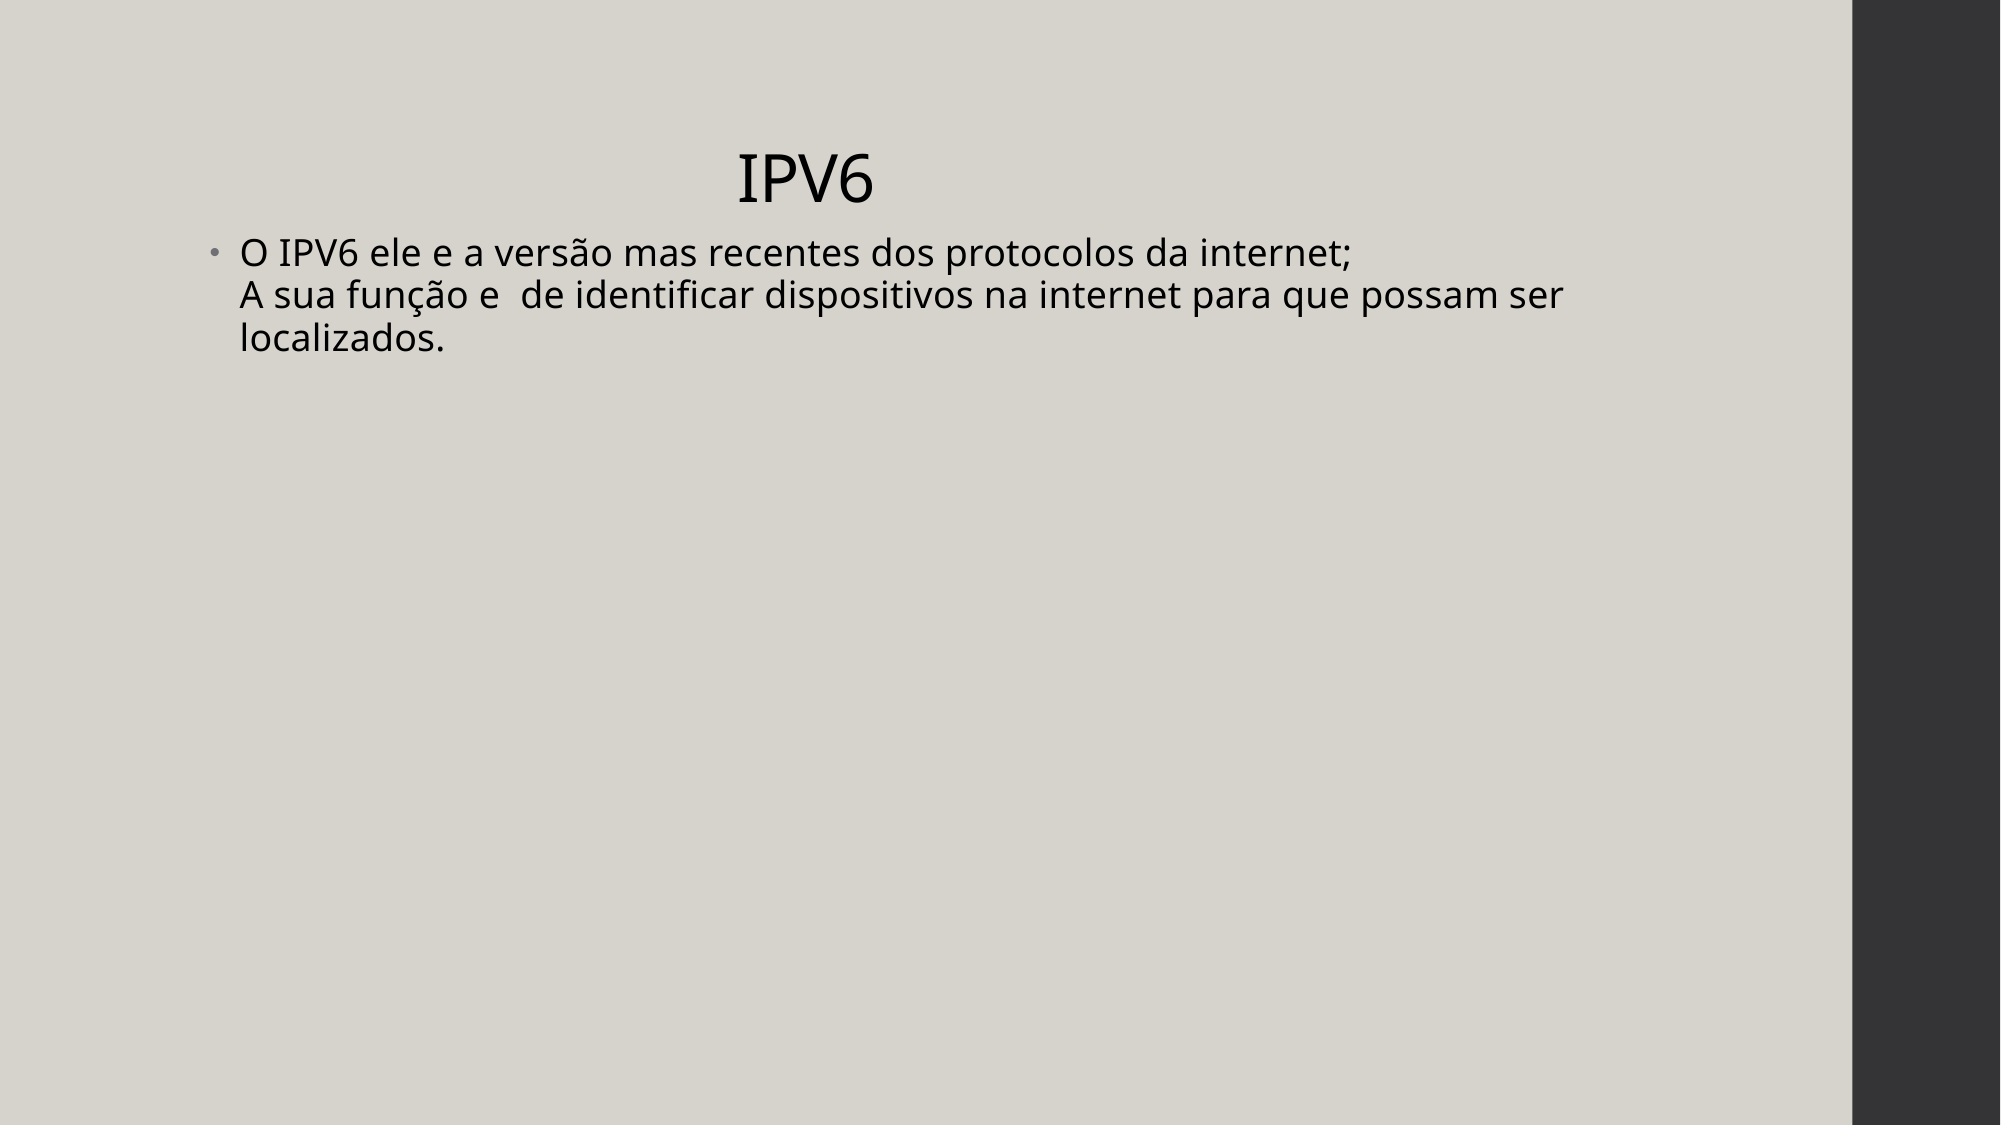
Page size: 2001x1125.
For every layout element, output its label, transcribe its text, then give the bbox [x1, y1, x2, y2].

title IPV6 [170, 70, 1577, 225]
list O IPV6 ele e a versão mas recentes dos protocolos da internet; A sua função e de identificar dispositivos na internet para que possam ser localizados. [194, 224, 1605, 939]
